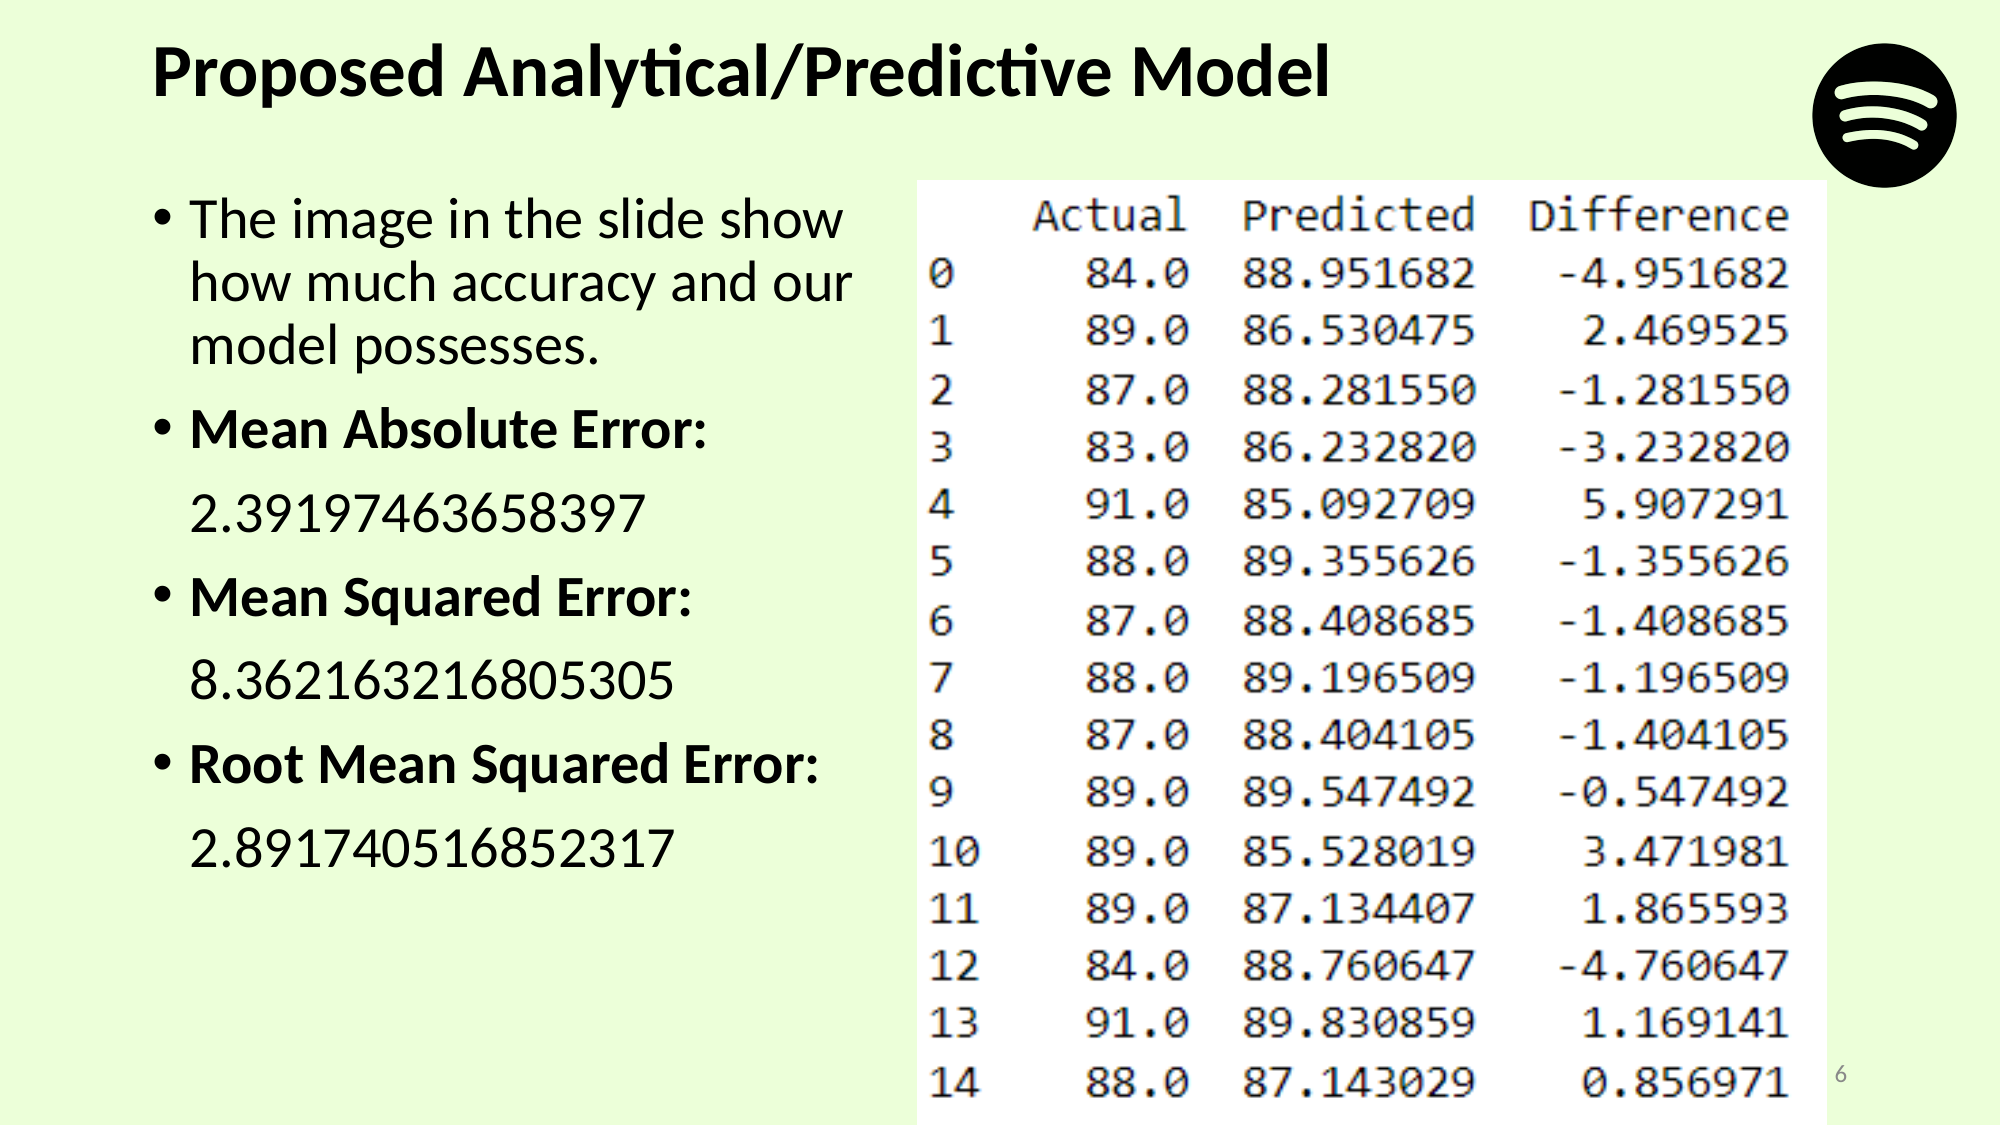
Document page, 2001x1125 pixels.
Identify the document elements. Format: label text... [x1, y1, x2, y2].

list The image in the slide show how much accuracy and our model possesses. Mean Absolute Error: 2.39197463658397 Mean Squared Error: 8.362163216805305 Root Mean Squared Error: 2.891740516852317 [137, 181, 902, 1016]
text_box 6 [1832, 1042, 1863, 1103]
title Proposed Analytical/Predictive Model [137, 0, 1766, 181]
picture [917, 0, 2000, 1125]
